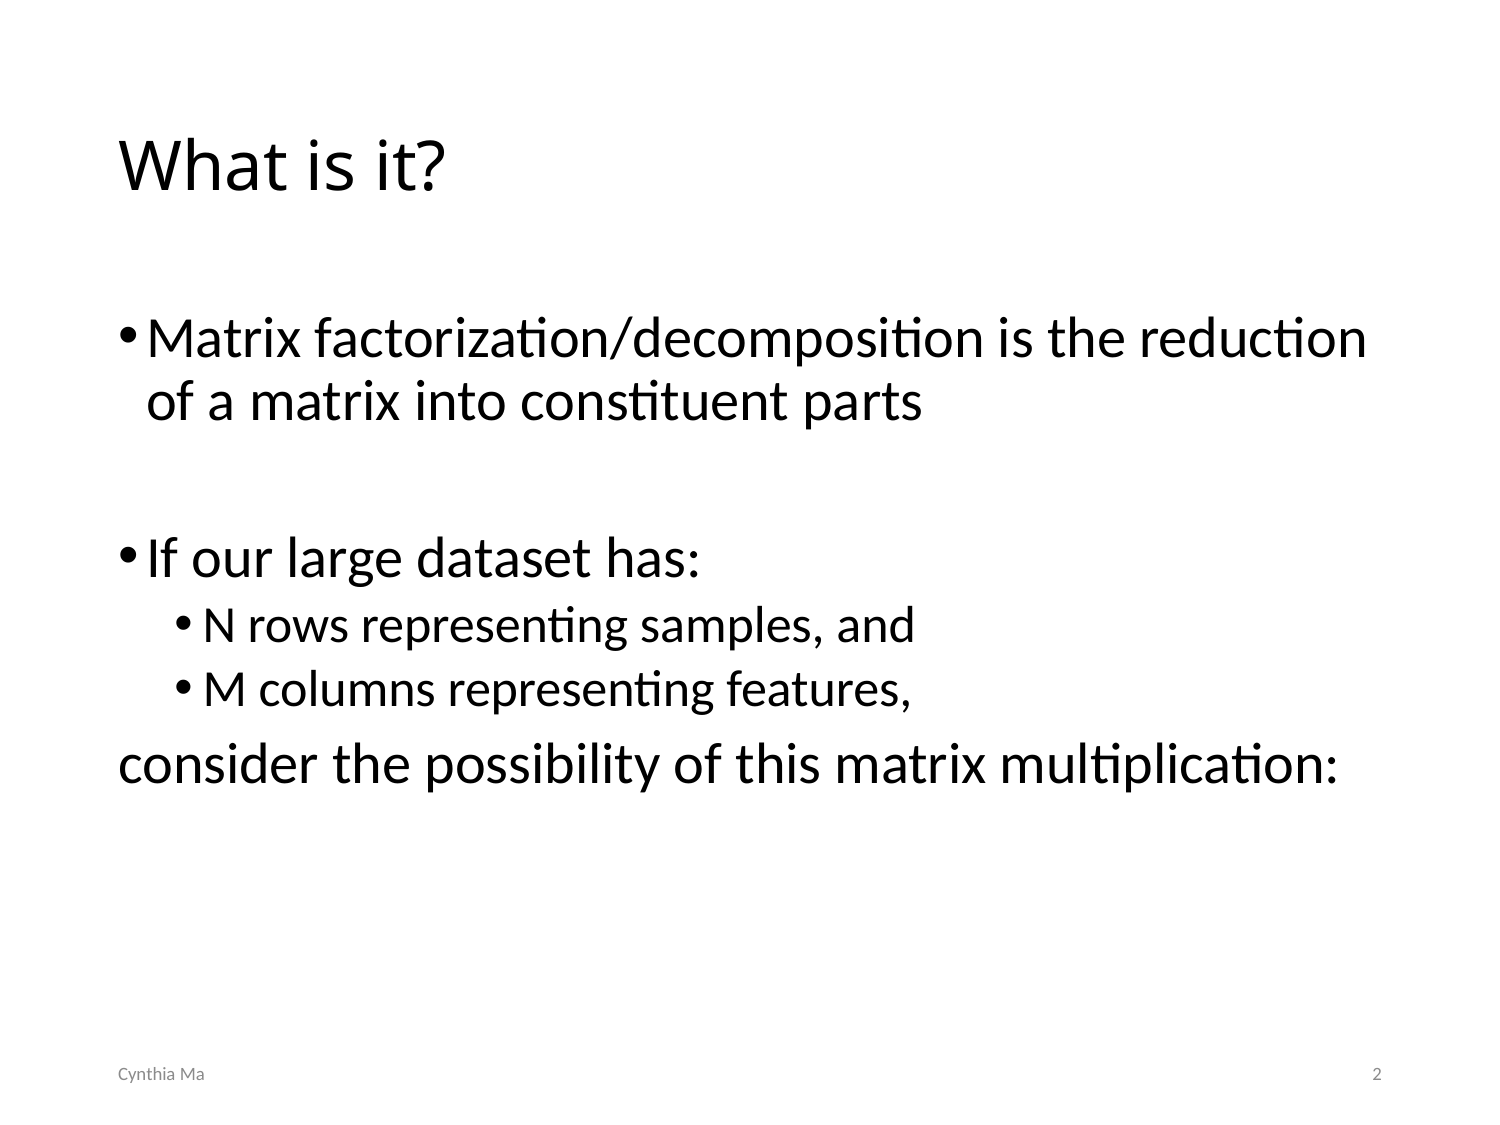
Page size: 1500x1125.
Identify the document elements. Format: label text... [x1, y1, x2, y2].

title What is it? [103, 59, 1397, 278]
slide_number Cynthia Ma [103, 1042, 441, 1103]
slide_number 2 [1059, 1042, 1397, 1103]
